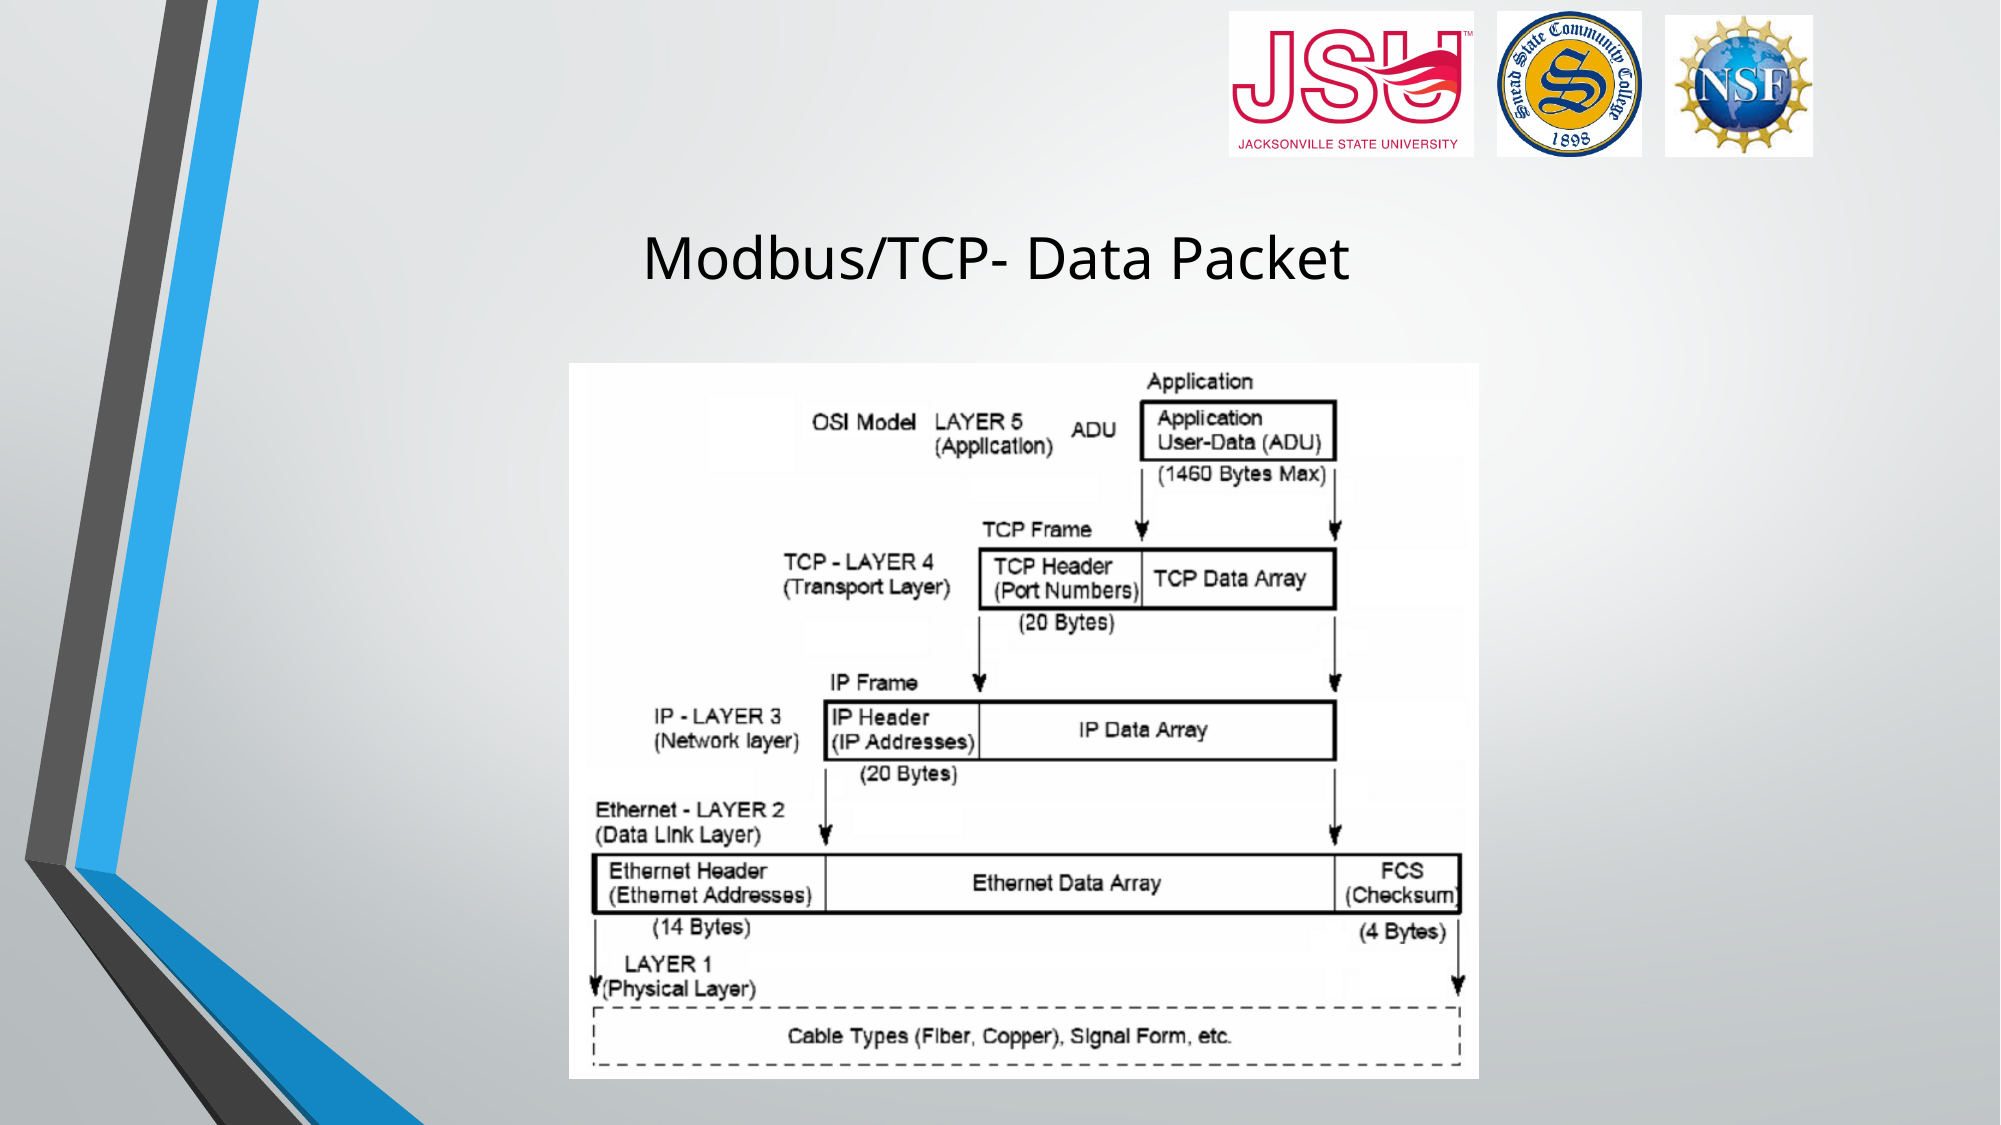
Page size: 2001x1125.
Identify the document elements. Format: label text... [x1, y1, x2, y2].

picture [1497, 11, 1642, 157]
text_box Modbus/TCP- Data Packet [548, 213, 1445, 299]
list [569, 363, 1479, 1079]
picture [1229, 11, 1474, 157]
picture [1665, 15, 1814, 157]
